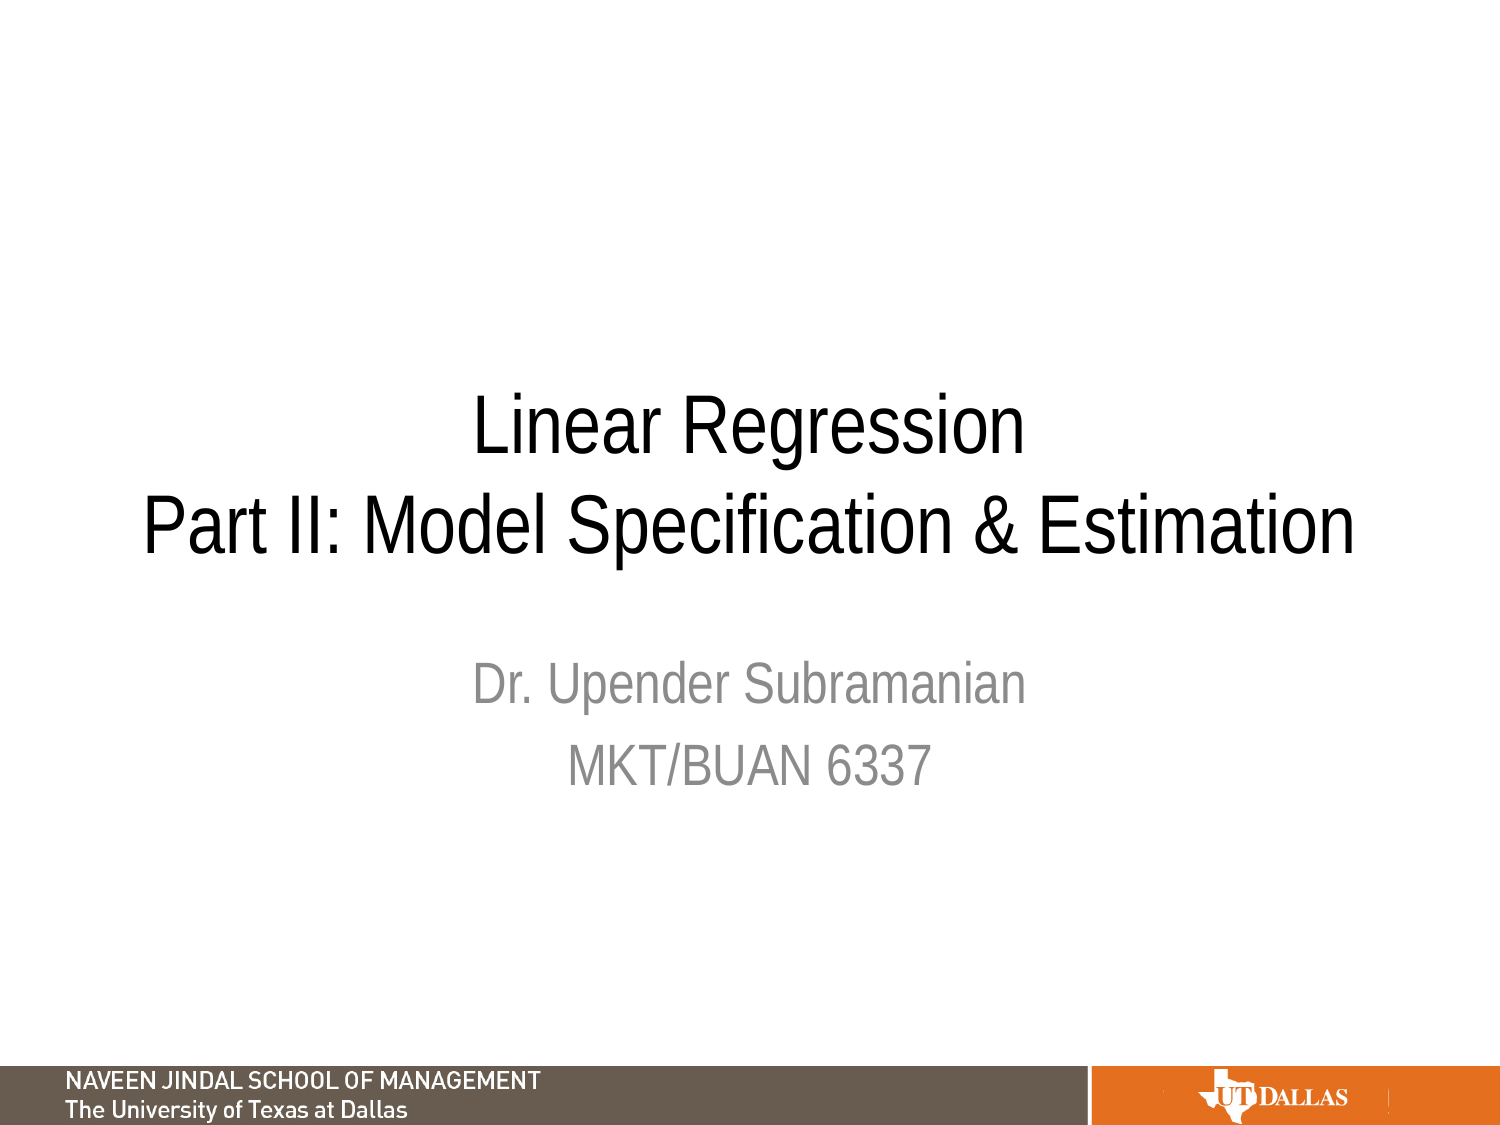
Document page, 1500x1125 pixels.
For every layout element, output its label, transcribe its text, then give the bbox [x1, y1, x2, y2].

subtitle Dr. Upender Subramanian MKT/BUAN 6337 [225, 637, 1275, 925]
picture [0, 1066, 1500, 1125]
title Linear Regression Part II: Model Specification & Estimation [112, 349, 1388, 591]
